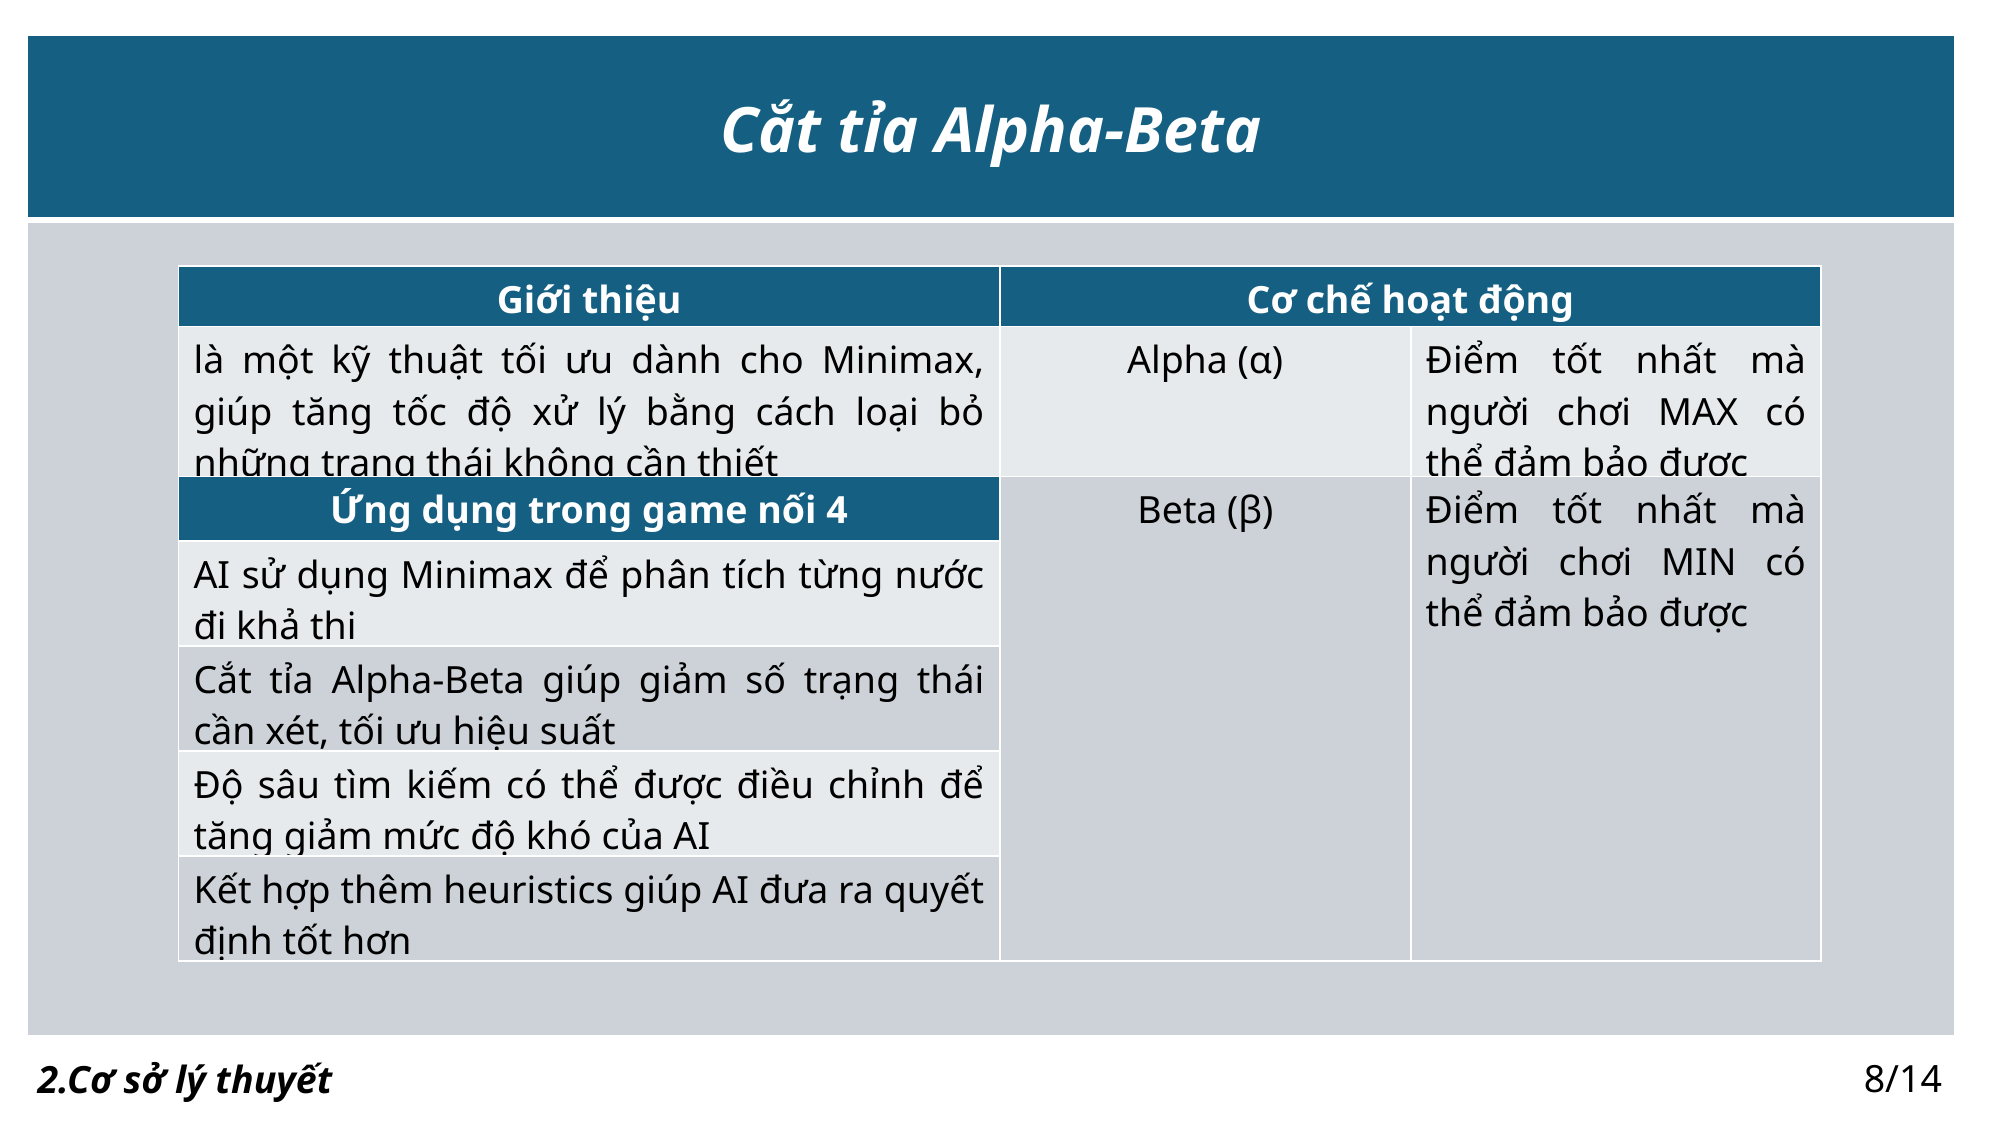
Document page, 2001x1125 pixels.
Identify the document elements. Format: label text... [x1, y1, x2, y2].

text_box 2.Cơ sở lý thuyết [22, 1049, 348, 1109]
table_cell Kết hợp thêm heuristics giúp AI đưa ra quyết định tốt hơn [179, 857, 999, 960]
table_cell Độ sâu tìm kiếm có thể được điều chỉnh để tăng giảm mức độ khó của AI [179, 752, 999, 855]
table_cell Alpha (α) [1001, 327, 1410, 476]
text_box 8/14 [1848, 1047, 1957, 1108]
table_cell Điểm tốt nhất mà người chơi MIN có thể đảm bảo được [1412, 477, 1820, 960]
table_cell Ứng dụng trong game nối 4 [179, 477, 999, 540]
table_cell AI sử dụng Minimax để phân tích từng nước đi khả thi [179, 542, 999, 645]
table_cell [28, 223, 1954, 1035]
table_cell Cắt tỉa Alpha-Beta giúp giảm số trạng thái cần xét, tối ưu hiệu suất [179, 647, 999, 750]
table_header Cắt tỉa Alpha-Beta [28, 36, 1954, 217]
table_cell là một kỹ thuật tối ưu dành cho Minimax, giúp tăng tốc độ xử lý bằng cách loại bỏ những trạng thái không cần thiết [179, 327, 999, 476]
table_header Cơ chế hoạt động [1001, 267, 1820, 326]
table_header Giới thiệu [179, 267, 999, 326]
table_cell Beta (β) [1001, 477, 1410, 960]
table_cell Điểm tốt nhất mà người chơi MAX có thể đảm bảo được [1412, 327, 1820, 476]
